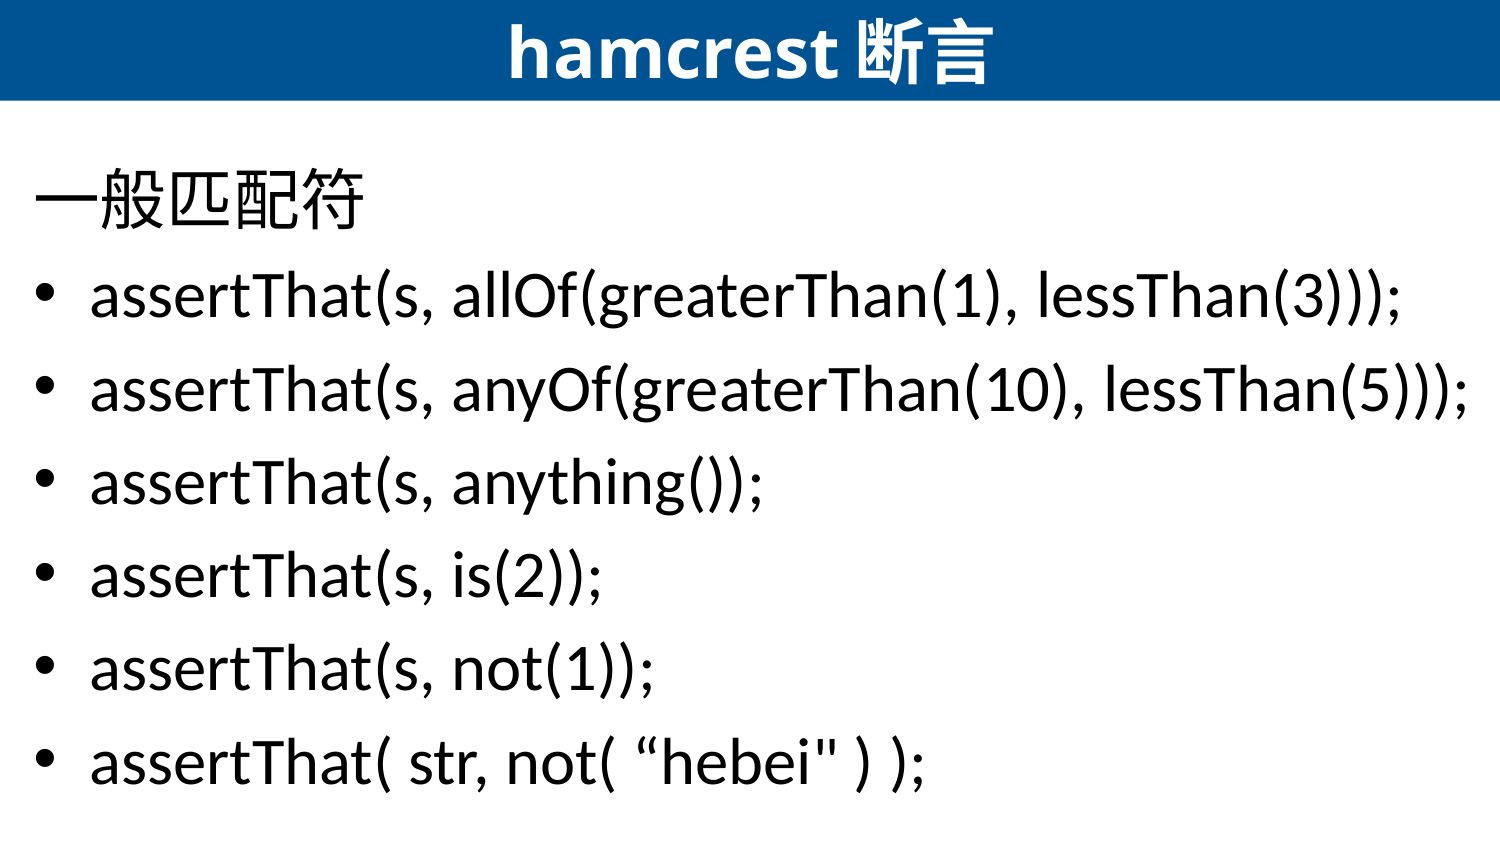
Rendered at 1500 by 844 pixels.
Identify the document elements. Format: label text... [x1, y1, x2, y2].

list 一般匹配符 assertThat(s, allOf(greaterThan(1), lessThan(3))); assertThat(s, anyOf(greaterThan(10), lessThan(5))); assertThat(s, anything()); assertThat(s, is(2)); assertThat(s, not(1)); assertThat( str, not( “hebei" ) ); [18, 150, 1495, 452]
title hamcrest断言 [2, 0, 1483, 101]
